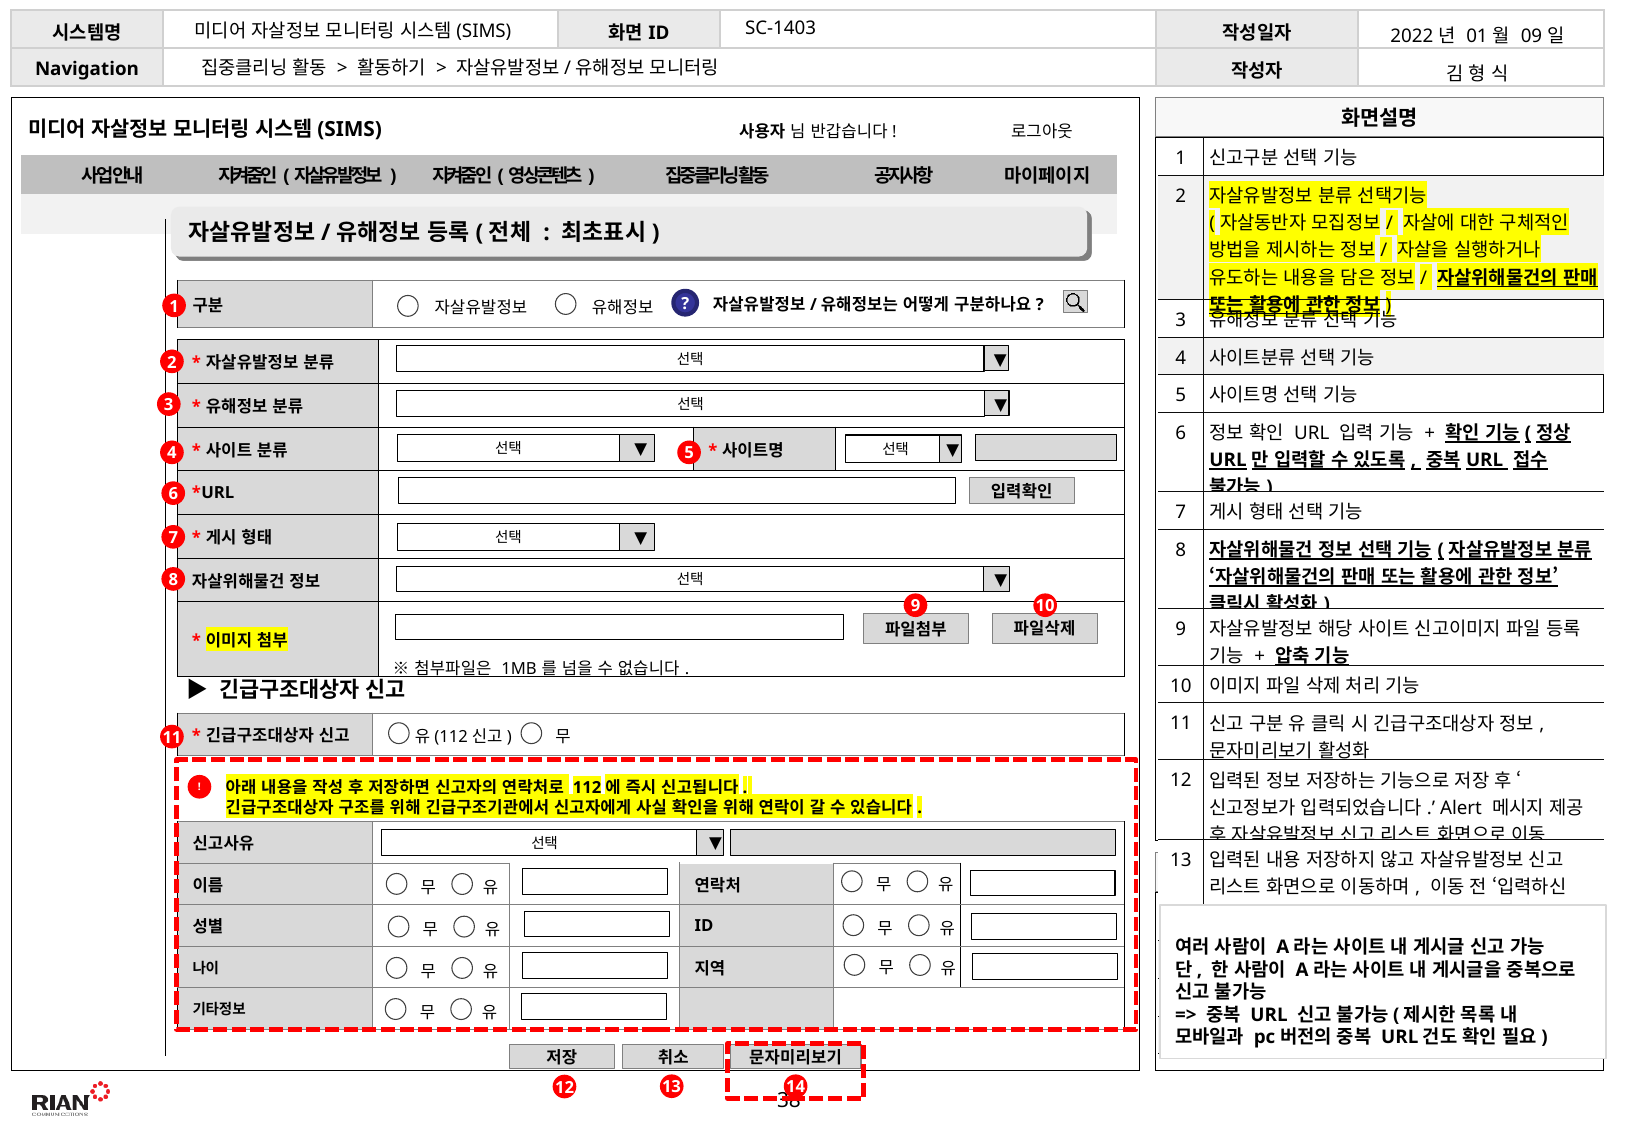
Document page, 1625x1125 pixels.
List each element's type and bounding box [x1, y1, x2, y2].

text_box [552, 1074, 577, 1099]
table_cell [21, 194, 1117, 234]
table_cell [178, 471, 378, 514]
table_cell [1204, 492, 1604, 529]
table_cell [1354, 51, 1600, 89]
table_header [21, 155, 1117, 194]
table_cell [1204, 413, 1604, 491]
text_box [861, 593, 971, 646]
text_box [621, 1042, 726, 1071]
text_box [727, 1042, 864, 1099]
text_box [671, 286, 1279, 321]
table_cell [1204, 760, 1604, 839]
table_cell [178, 384, 378, 427]
text_box [967, 475, 1076, 506]
table_cell [178, 515, 378, 558]
table_cell [178, 559, 378, 601]
table_cell [1204, 666, 1604, 702]
table_cell [1158, 666, 1203, 702]
text_box [677, 440, 701, 465]
text_box [23, 108, 600, 148]
text_box [990, 593, 1099, 645]
text_box [733, 113, 943, 149]
table_cell [1158, 703, 1203, 759]
table_cell [1204, 840, 1604, 905]
table_cell [1158, 321, 1203, 337]
text_box [396, 566, 1010, 592]
text_box [156, 218, 186, 1057]
table_cell [836, 428, 1124, 470]
table_cell [178, 602, 378, 667]
text_box [520, 721, 572, 745]
table_cell [1158, 530, 1203, 608]
text_box [946, 113, 1139, 149]
text_box [170, 206, 1088, 257]
text_box [396, 345, 1009, 372]
table_cell [379, 559, 1124, 601]
table_header [1158, 137, 1203, 175]
table_cell [1158, 609, 1203, 665]
text_box [555, 292, 657, 316]
text_box [730, 8, 832, 46]
text_box [507, 1042, 617, 1071]
table_header [178, 714, 372, 755]
table_cell [1204, 300, 1604, 337]
table_cell [1158, 176, 1203, 286]
table_cell [379, 515, 1124, 558]
text_box [396, 390, 1010, 417]
table_header [379, 340, 1124, 383]
text_box [659, 1074, 684, 1099]
table_cell [379, 471, 1124, 514]
table_header [1354, 13, 1600, 51]
table_header [178, 281, 372, 327]
table_cell [1158, 840, 1203, 940]
table_cell [178, 428, 378, 470]
text_box [397, 434, 656, 462]
table_cell [1158, 760, 1203, 839]
text_box [1160, 905, 1606, 1059]
table_header [373, 714, 1124, 755]
text_box [179, 10, 734, 86]
text_box [397, 292, 532, 317]
text_box [395, 614, 844, 640]
table_cell [1158, 492, 1203, 529]
table_cell [1204, 703, 1604, 759]
table_header [1204, 137, 1604, 175]
text_box [388, 721, 508, 745]
table_cell [379, 602, 1124, 676]
table_cell [379, 428, 693, 470]
text_box [176, 759, 1137, 1030]
text_box [398, 477, 956, 504]
table_cell [1204, 609, 1604, 665]
table_cell [1204, 375, 1604, 412]
table_cell [1158, 375, 1203, 412]
table_cell [1204, 176, 1604, 299]
text_box [975, 434, 1117, 461]
text_box [845, 434, 962, 463]
table_cell [1204, 338, 1604, 374]
table_cell [694, 428, 835, 470]
table_header [178, 340, 378, 383]
table_cell [1204, 530, 1604, 608]
text_box [397, 523, 656, 551]
table_header [373, 281, 1124, 327]
table_cell [1158, 338, 1203, 374]
table_cell [379, 384, 1124, 427]
text_box [171, 667, 458, 709]
table_cell [1158, 413, 1203, 491]
picture [32, 1081, 110, 1116]
